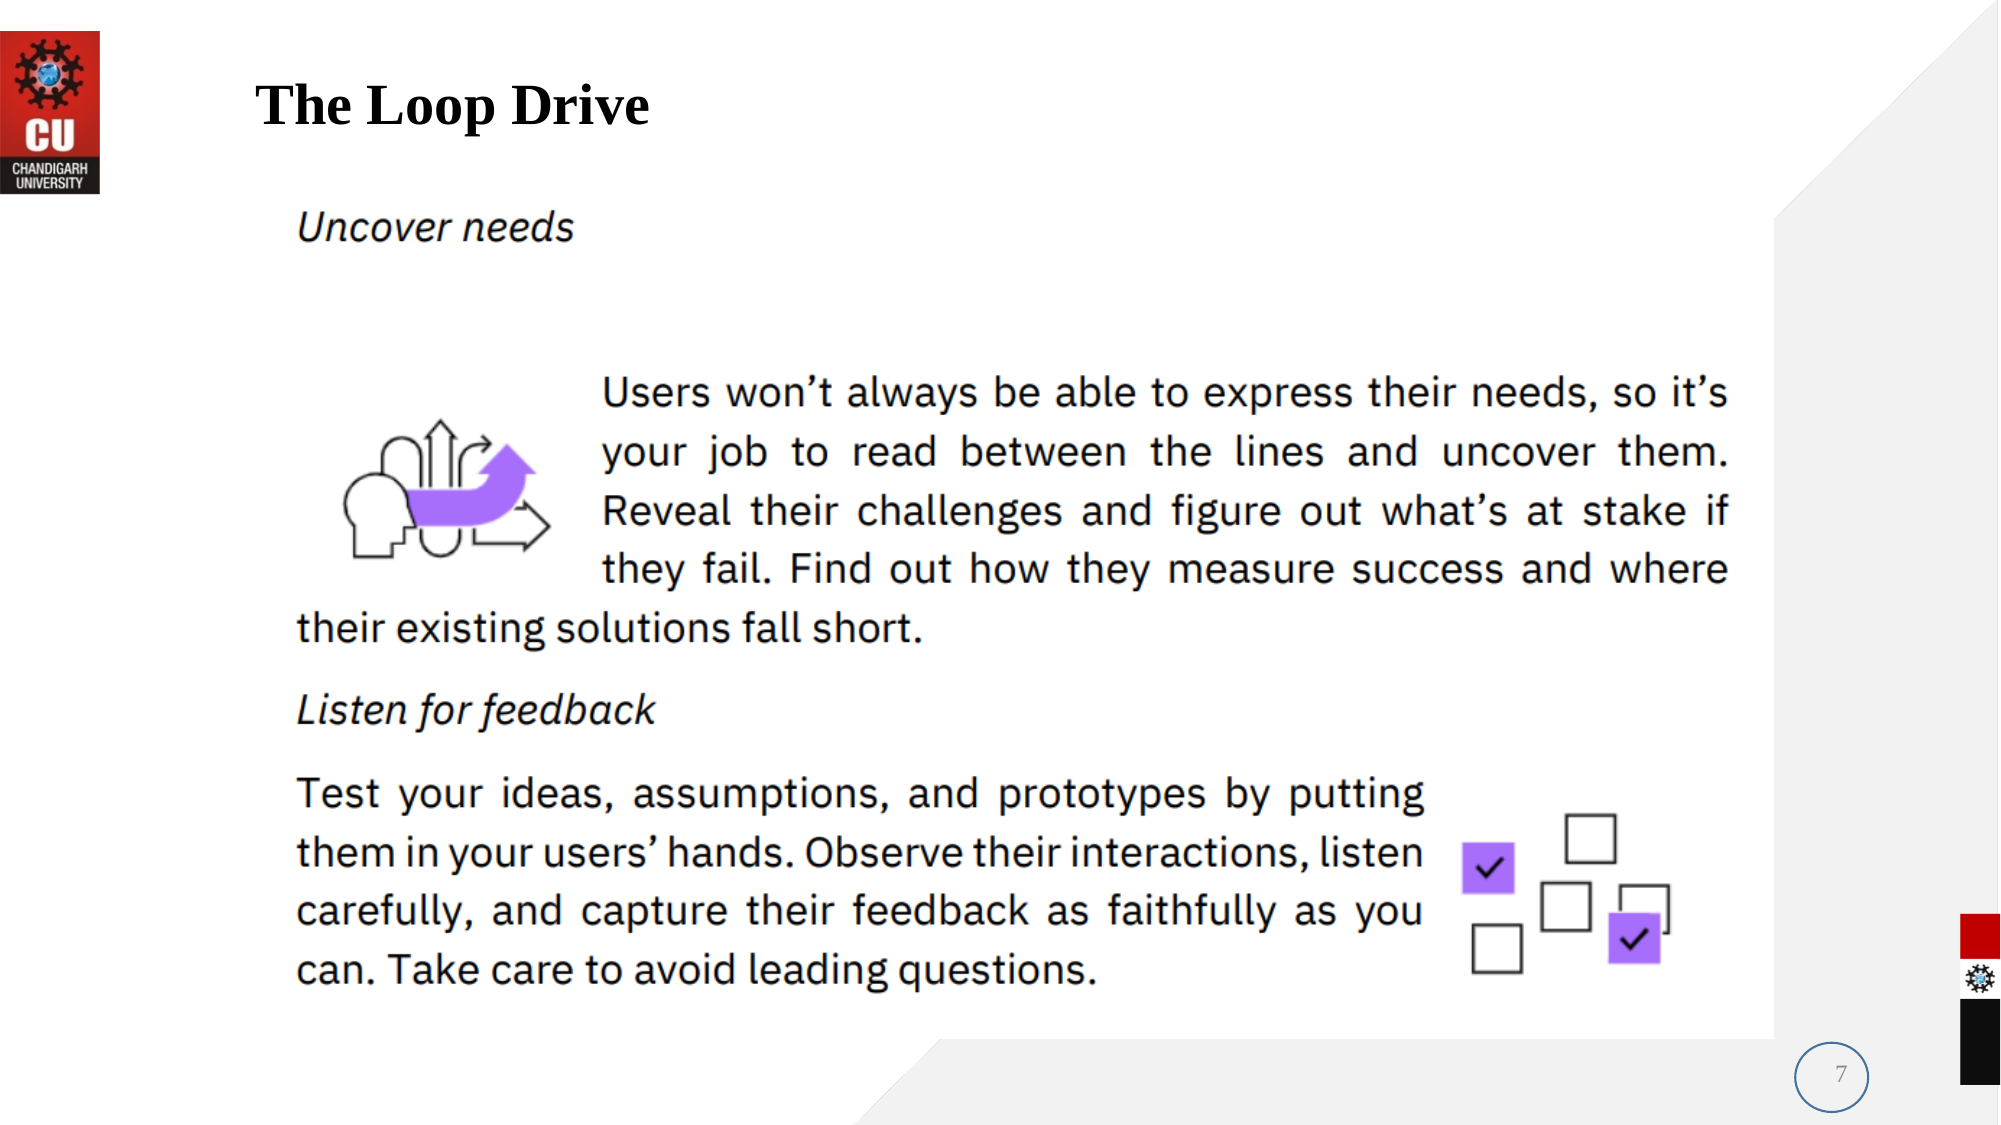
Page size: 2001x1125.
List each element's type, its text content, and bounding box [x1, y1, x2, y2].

text_box The Loop Drive [240, 58, 666, 144]
picture [0, 0, 2001, 1125]
slide_number 7 [1412, 1042, 1863, 1103]
